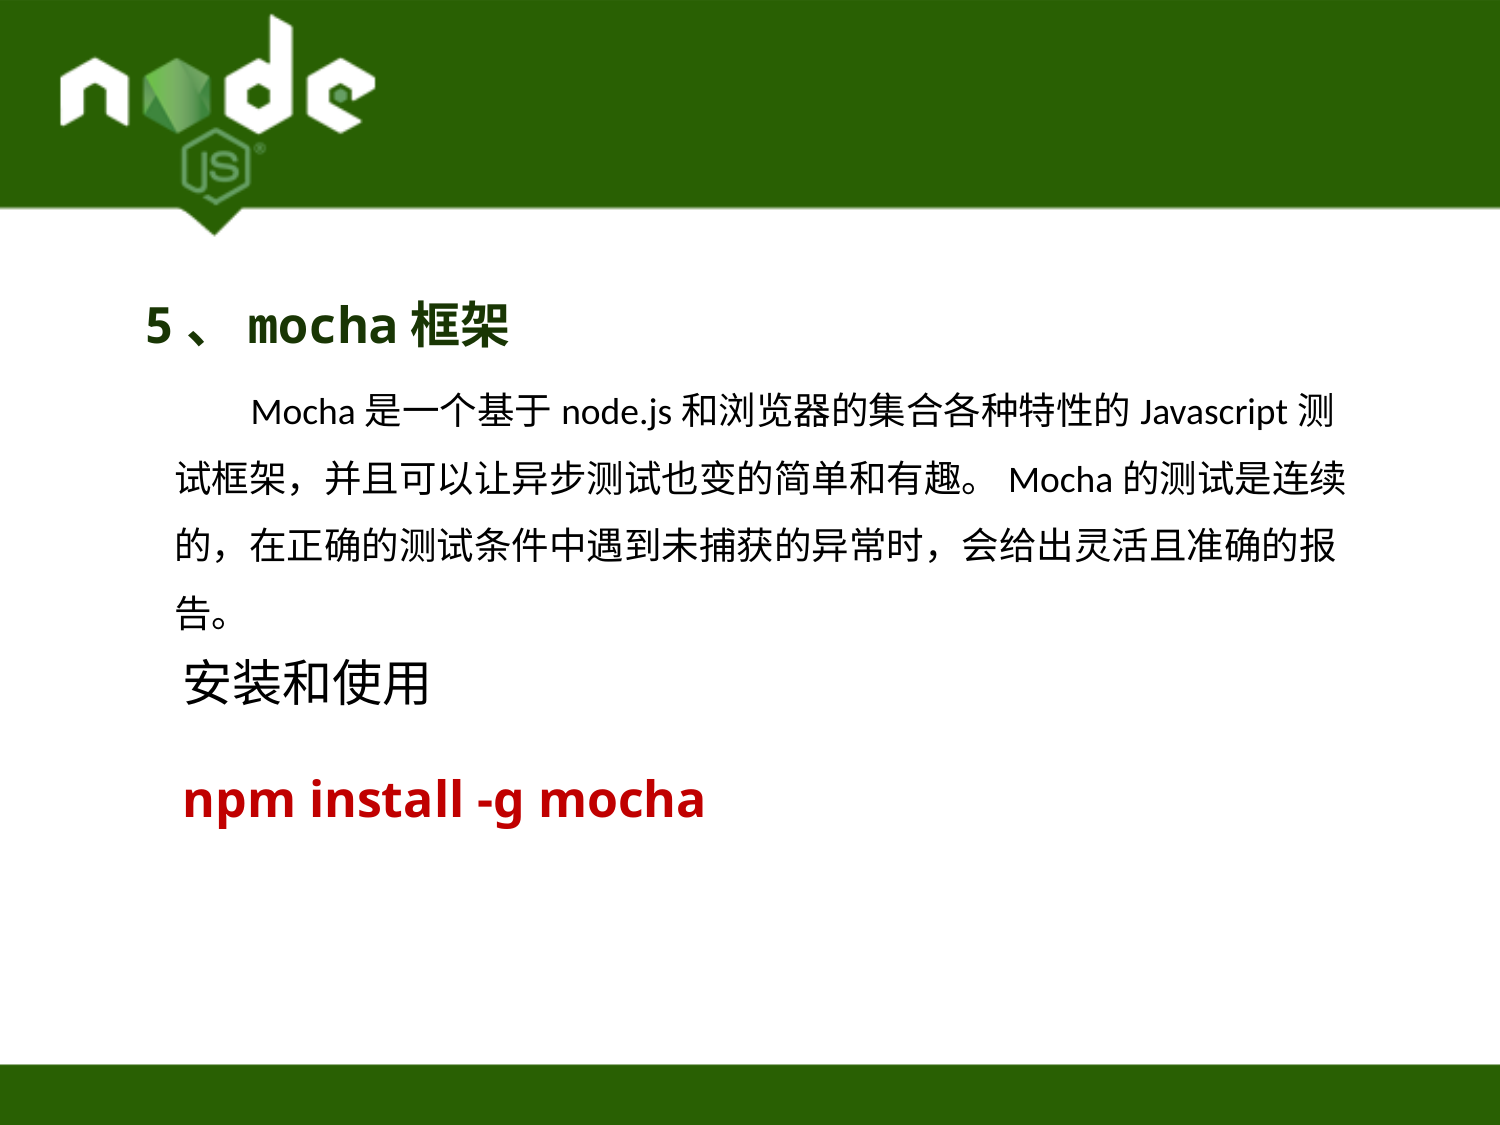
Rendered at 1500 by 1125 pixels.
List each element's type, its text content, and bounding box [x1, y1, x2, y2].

text_box 5、mocha框架 [129, 256, 525, 361]
picture [0, 0, 1500, 1125]
text_box npm install -g mocha [182, 742, 987, 858]
text_box 安装和使用 [182, 621, 987, 742]
text_box Mocha是一个基于node.js和浏览器的集合各种特性的Javascript测试框架，并且可以让异步测试也变的简单和有趣。Mocha的测试是连续的，在正确的测试条件中遇到未捕获的异常时，会给出灵活且准确的报告。 [159, 357, 1365, 642]
